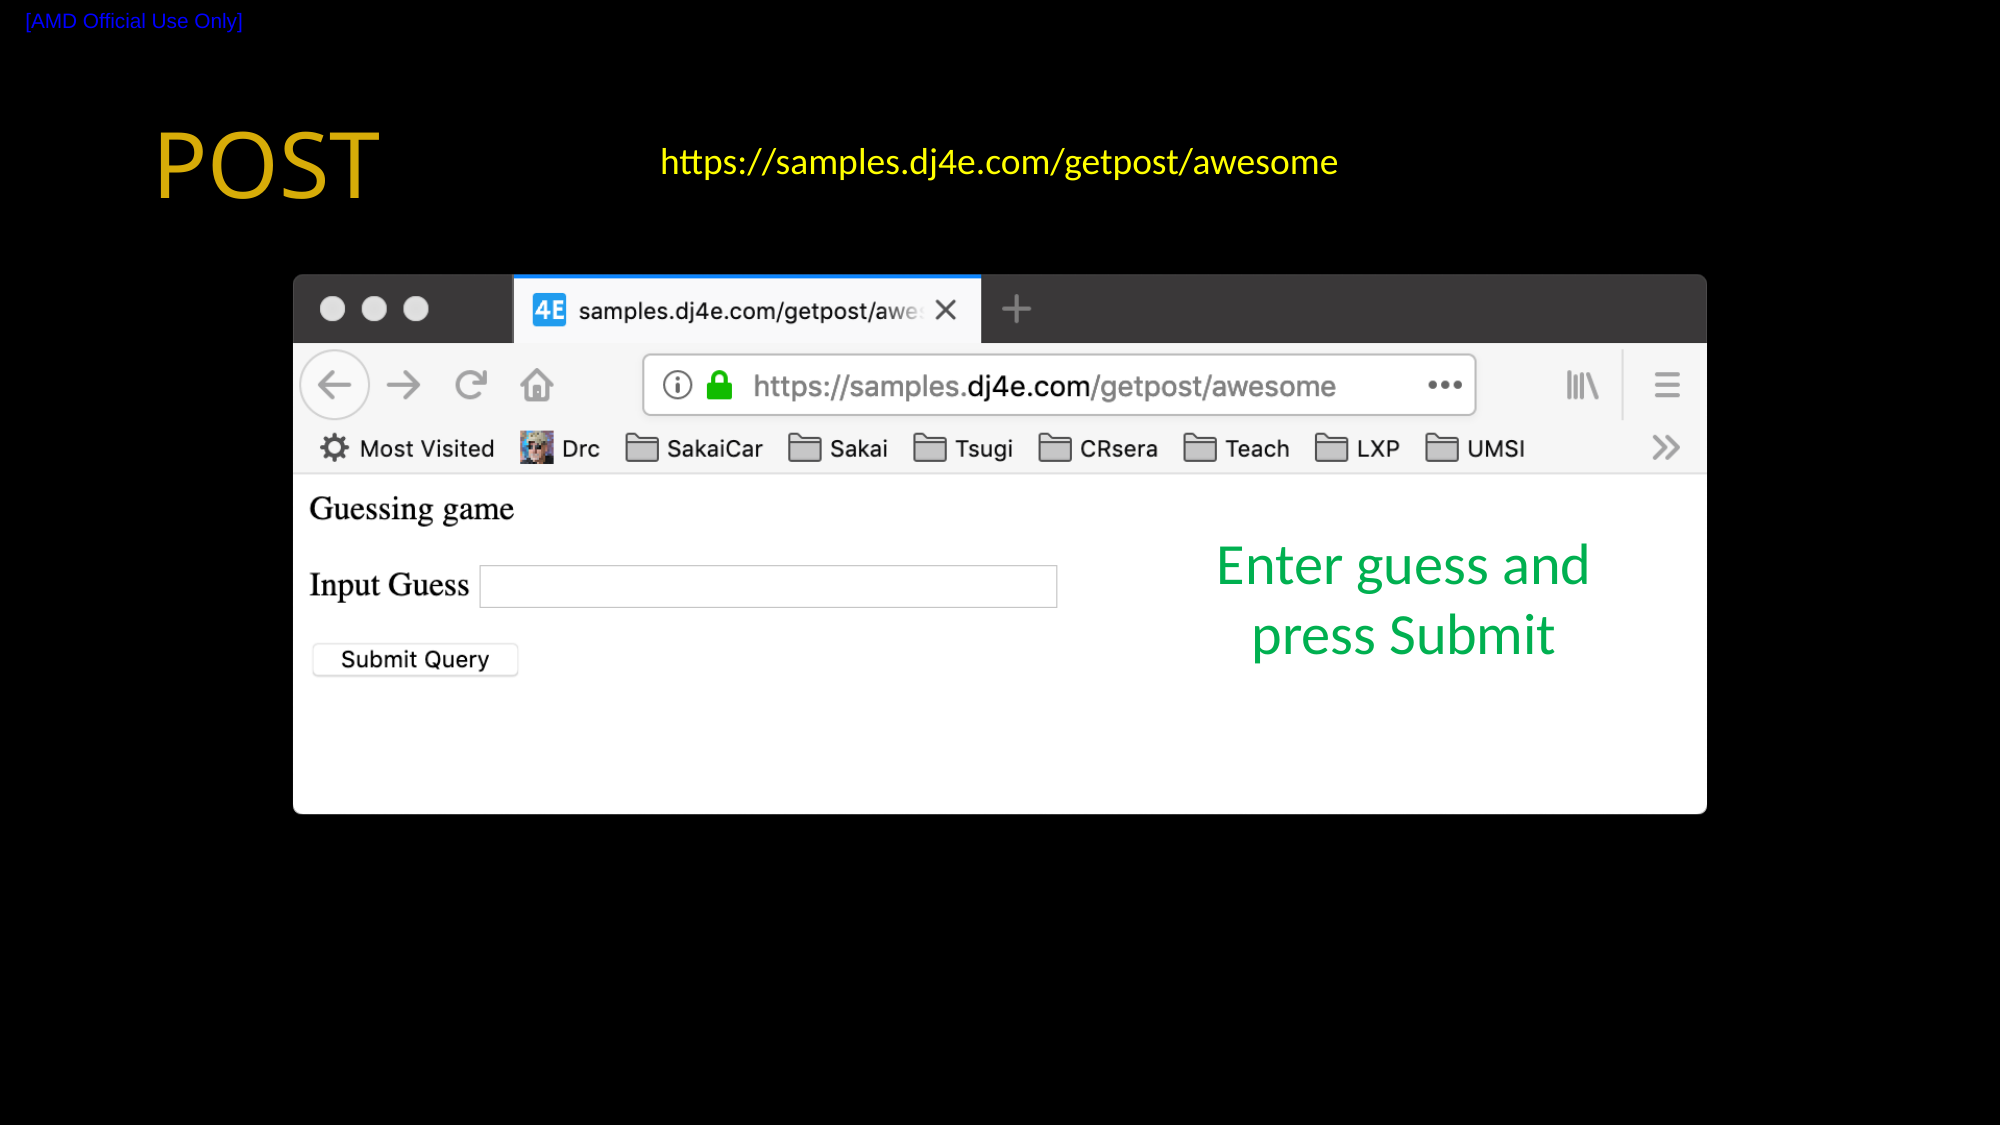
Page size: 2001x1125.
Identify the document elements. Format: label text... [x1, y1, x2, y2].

picture [222, 220, 1778, 902]
title POST [137, 59, 1863, 278]
text_box https://samples.dj4e.com/getpost/awesome [645, 129, 1355, 190]
